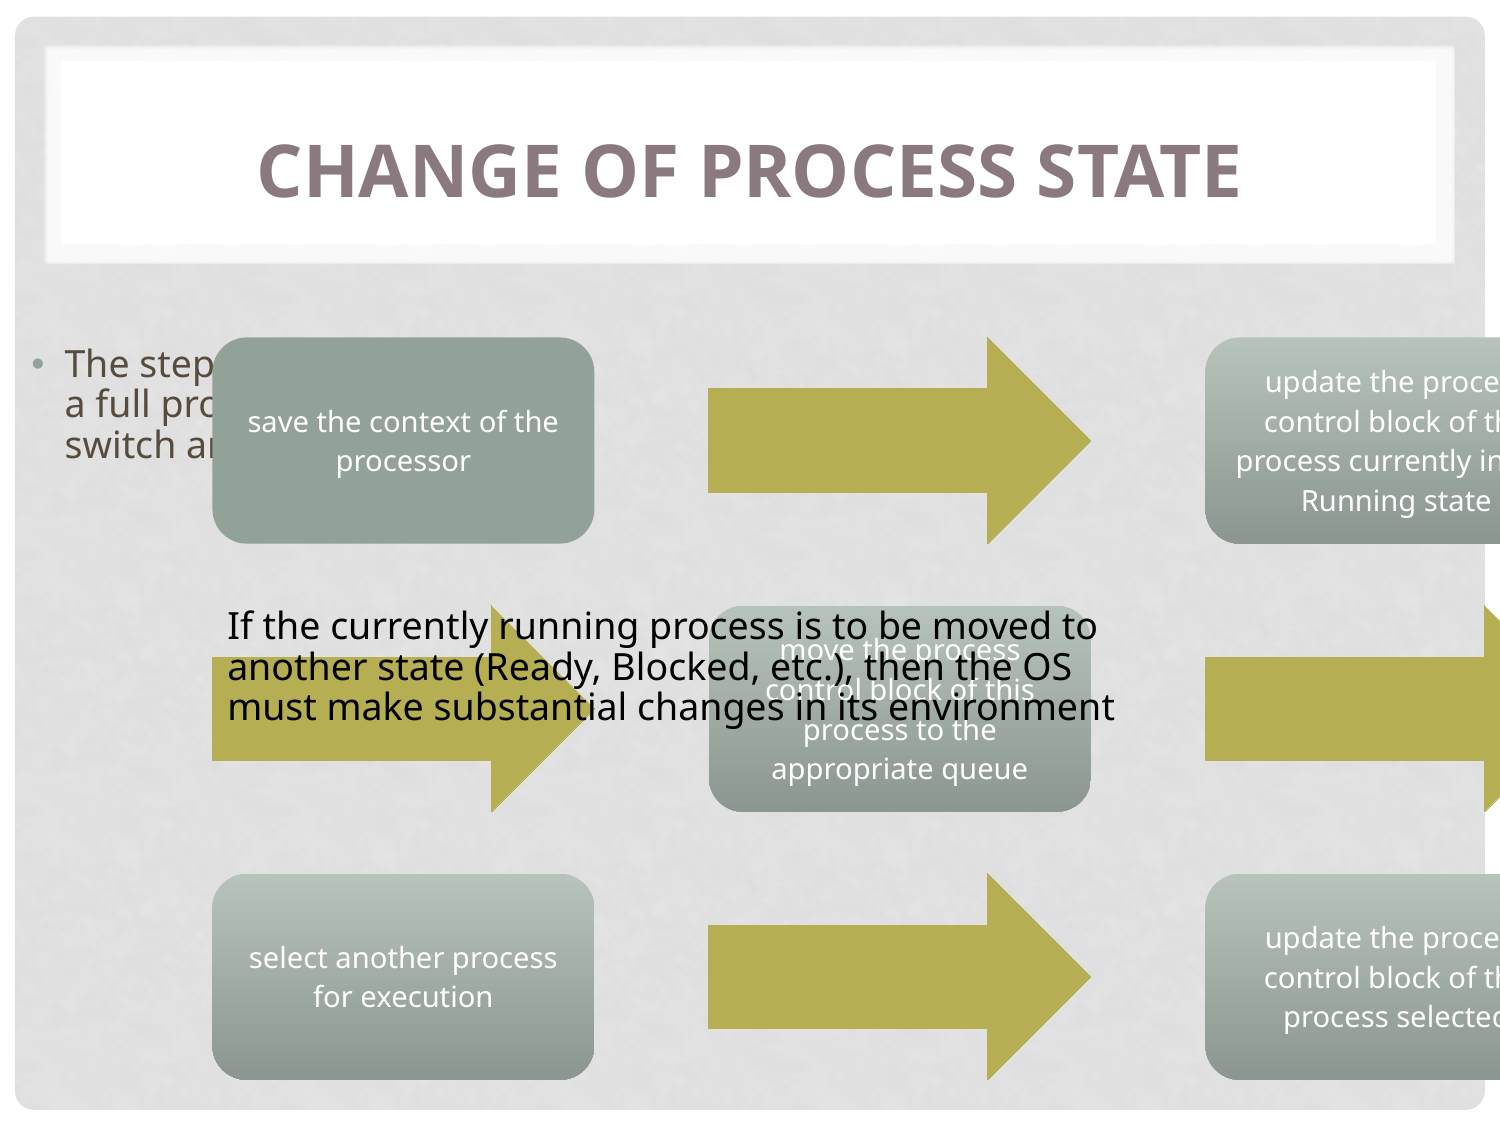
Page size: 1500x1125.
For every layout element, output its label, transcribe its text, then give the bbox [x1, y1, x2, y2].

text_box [212, 337, 1500, 1063]
title Change of Process State [108, 74, 1392, 263]
list The steps in a full process switch are: [0, 337, 212, 513]
